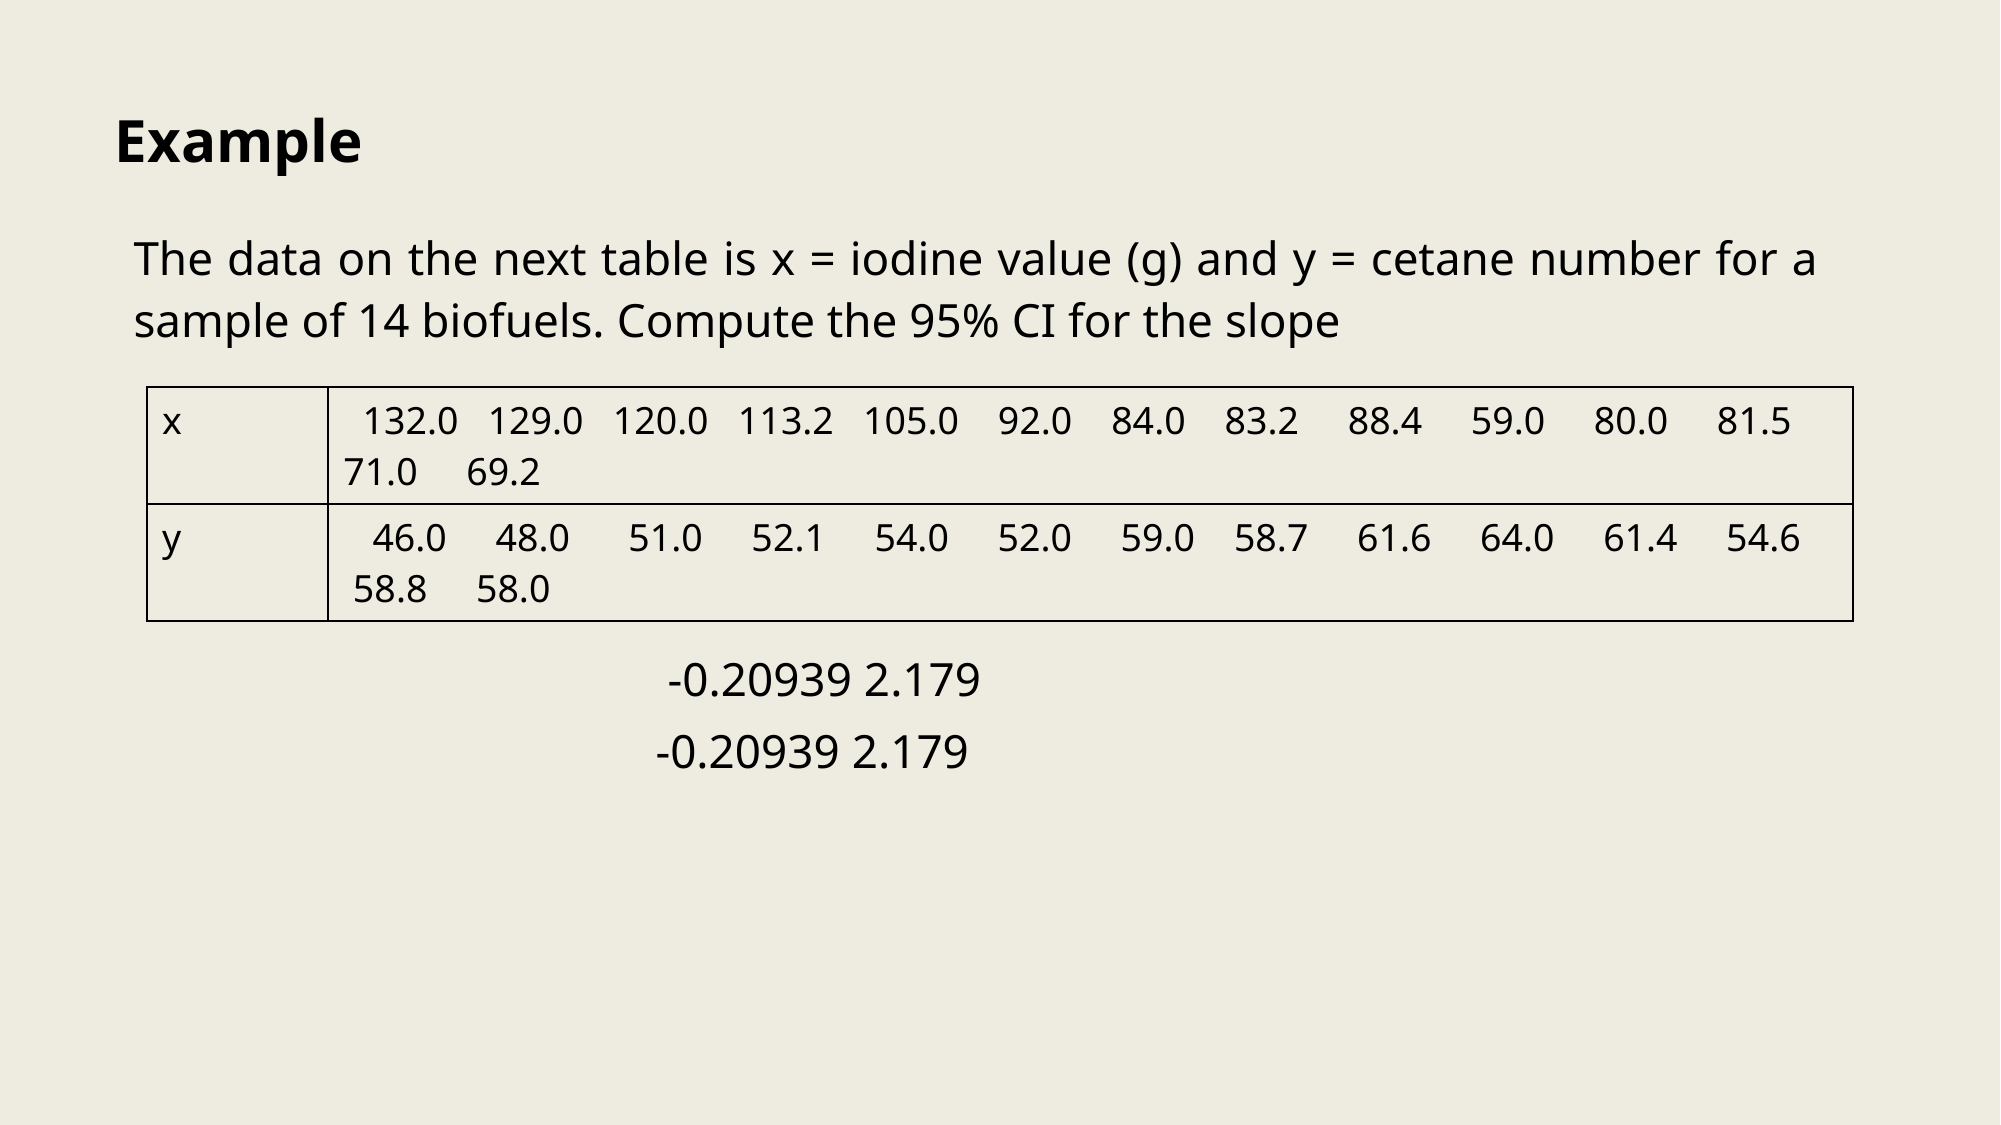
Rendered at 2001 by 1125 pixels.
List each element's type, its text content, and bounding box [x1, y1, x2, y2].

table_cell 46.0 48.0 51.0 52.1 54.0 52.0 59.0 58.7 61.6 64.0 61.4 54.6 58.8 58.0 [329, 505, 1852, 620]
table_header 132.0 129.0 120.0 113.2 105.0 92.0 84.0 83.2 88.4 59.0 80.0 81.5 71.0 69.2 [329, 388, 1852, 503]
title Example [99, 45, 1900, 233]
table_cell y [148, 505, 327, 620]
table_header x [148, 388, 327, 503]
